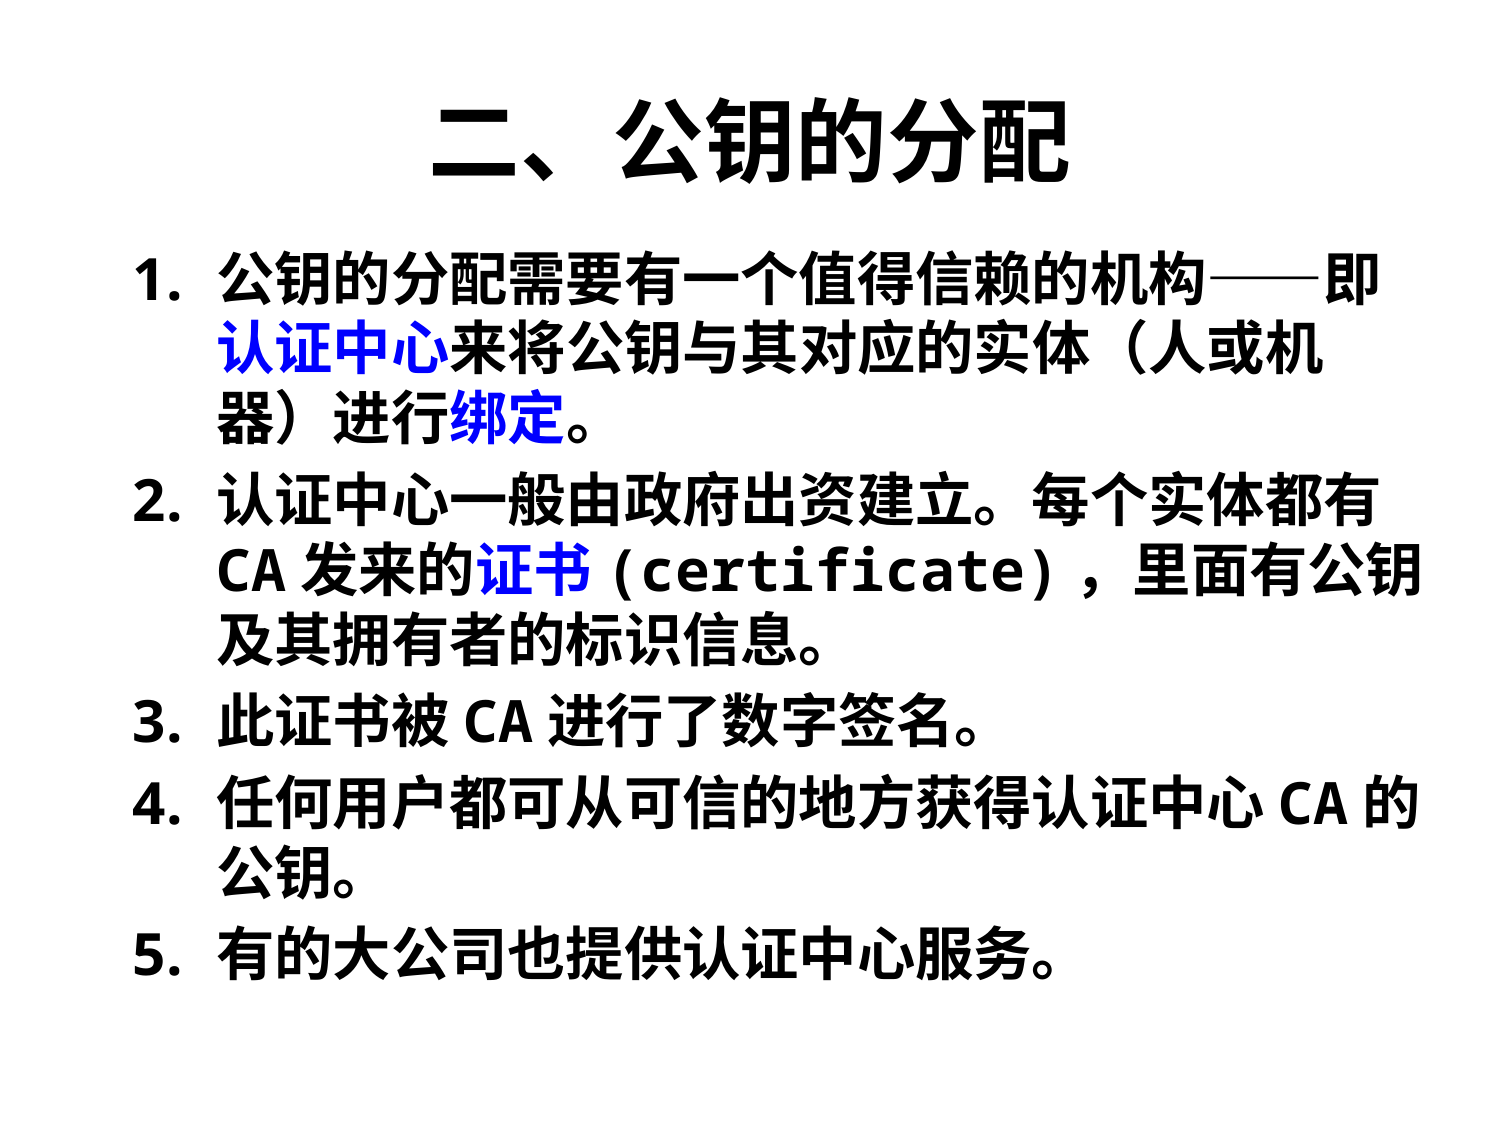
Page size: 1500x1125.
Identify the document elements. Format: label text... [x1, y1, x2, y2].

list 公钥的分配需要有一个值得信赖的机构——即认证中心来将公钥与其对应的实体（人或机器）进行绑定。 认证中心一般由政府出资建立。每个实体都有CA发来的证书(certificate)，里面有公钥及其拥有者的标识信息。 此证书被CA进行了数字签名。 任何用户都可从可信的地方获得认证中心CA的公钥。 有的大公司也提供认证中心服务。 [117, 234, 1447, 1026]
title 二、公钥的分配 [75, 45, 1425, 233]
